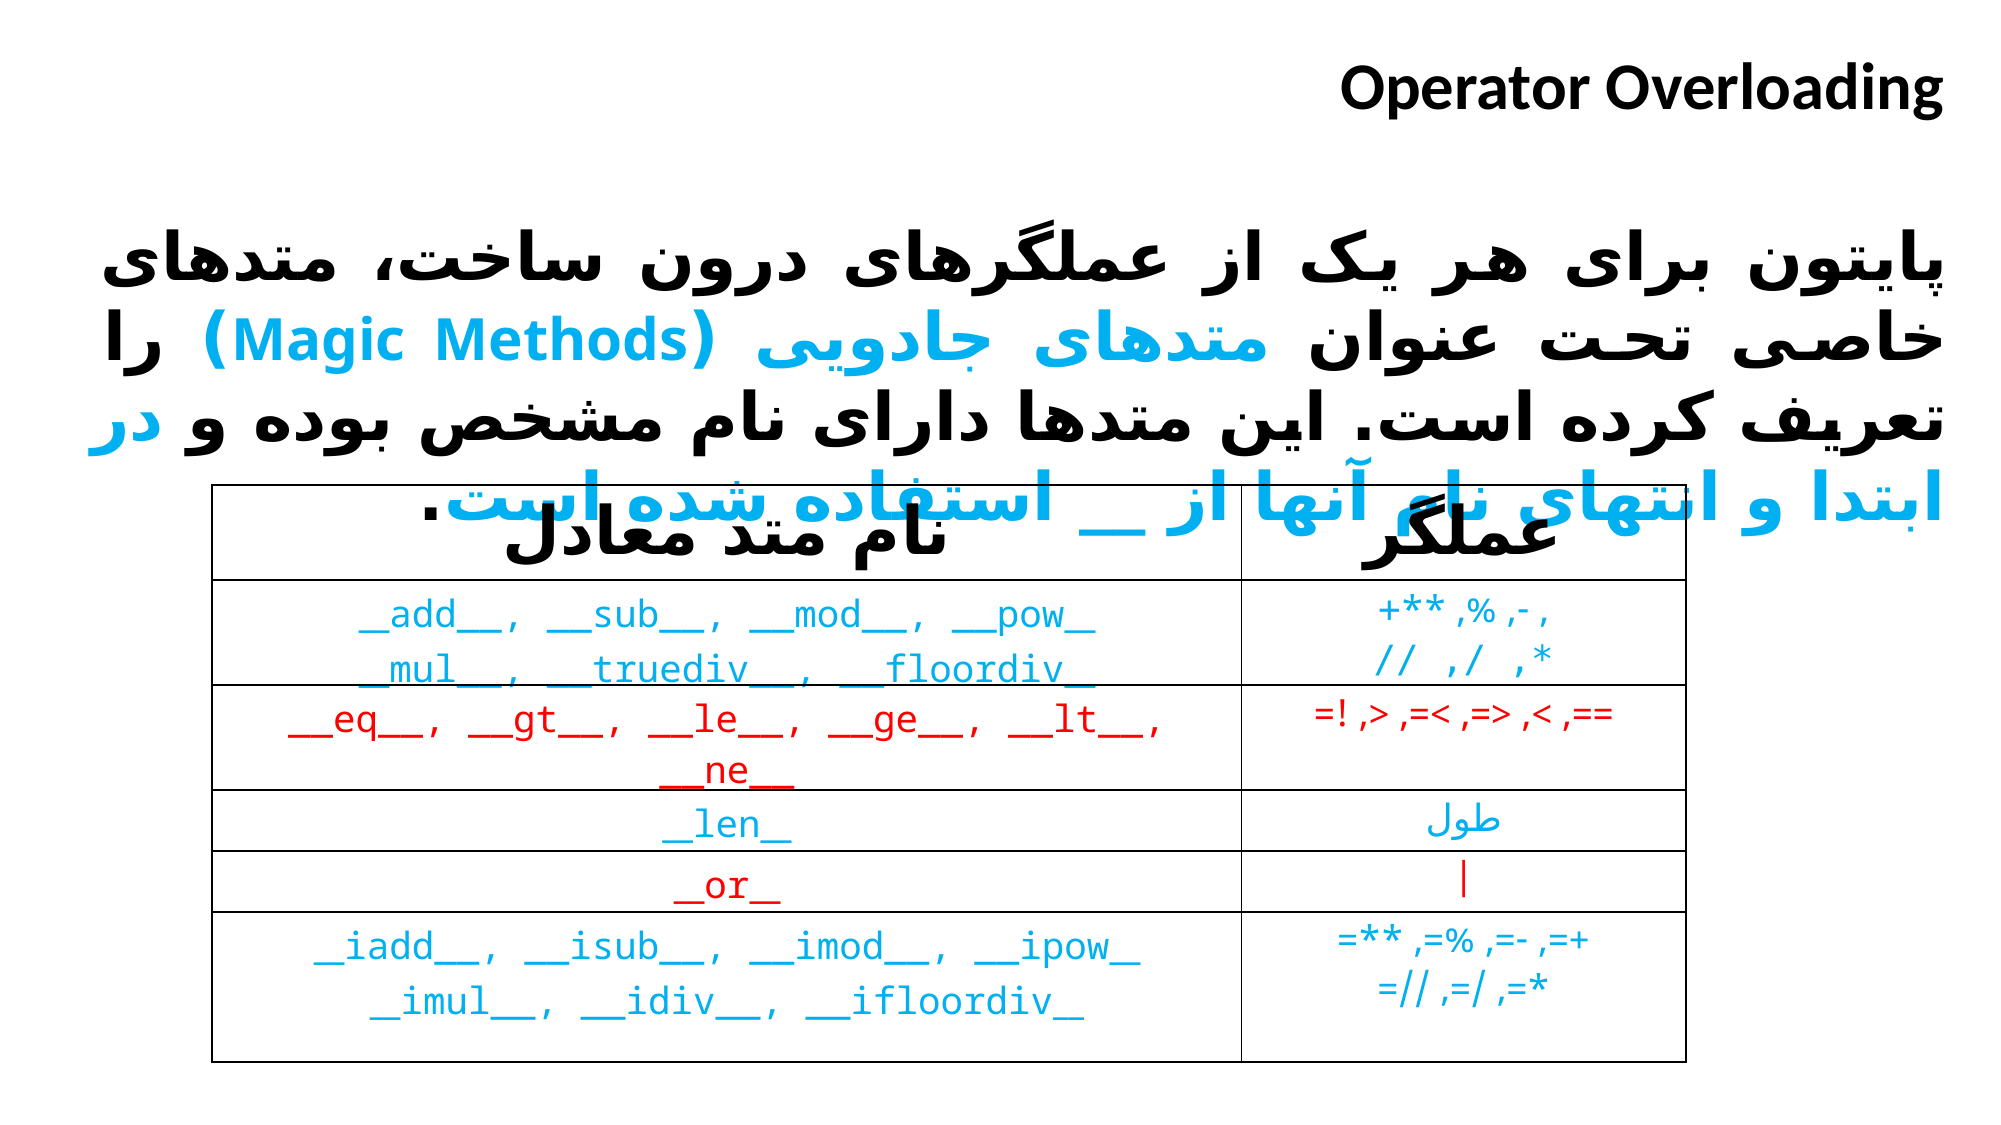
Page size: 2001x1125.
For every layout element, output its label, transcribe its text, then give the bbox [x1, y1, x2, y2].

table_cell طول [1242, 791, 1685, 850]
table_cell __or__ [213, 852, 1241, 911]
table_cell __iadd__, __isub__, __imod__, __ipow__ __imul__, __idiv__, __ifloordiv__ [213, 913, 1241, 1061]
table_cell ==, >, <=, >=, <, != [1242, 686, 1685, 789]
table_cell __len__ [213, 791, 1241, 850]
table_header عملگر [1242, 486, 1685, 579]
table_cell __eq__, __gt__, __le__, __ge__, __lt__, __ne__ [213, 686, 1241, 789]
table_cell +=, -=, %=, **= *=, /=, //= [1242, 913, 1685, 1061]
table_header نام متد معادل [213, 486, 1241, 579]
table_cell __add__, __sub__, __mod__, __pow__ __mul__, __truediv__, __floordiv__ [213, 581, 1241, 684]
table_cell | [1242, 852, 1685, 911]
text_box پایتون برای هر یک از عملگرهای درون ساخت، متدهای خاصی تحت عنوان متدهای جادویی (Magic Methods) را تعریف کرده است. این متدها دارای نام مشخص بوده و در ابتدا و انتهای نام آنها از __ استفاده شده است. [76, 206, 1963, 541]
text_box Operator Overloading [1325, 35, 1960, 131]
table_cell , -, %, **+ *, /, // [1242, 581, 1685, 684]
